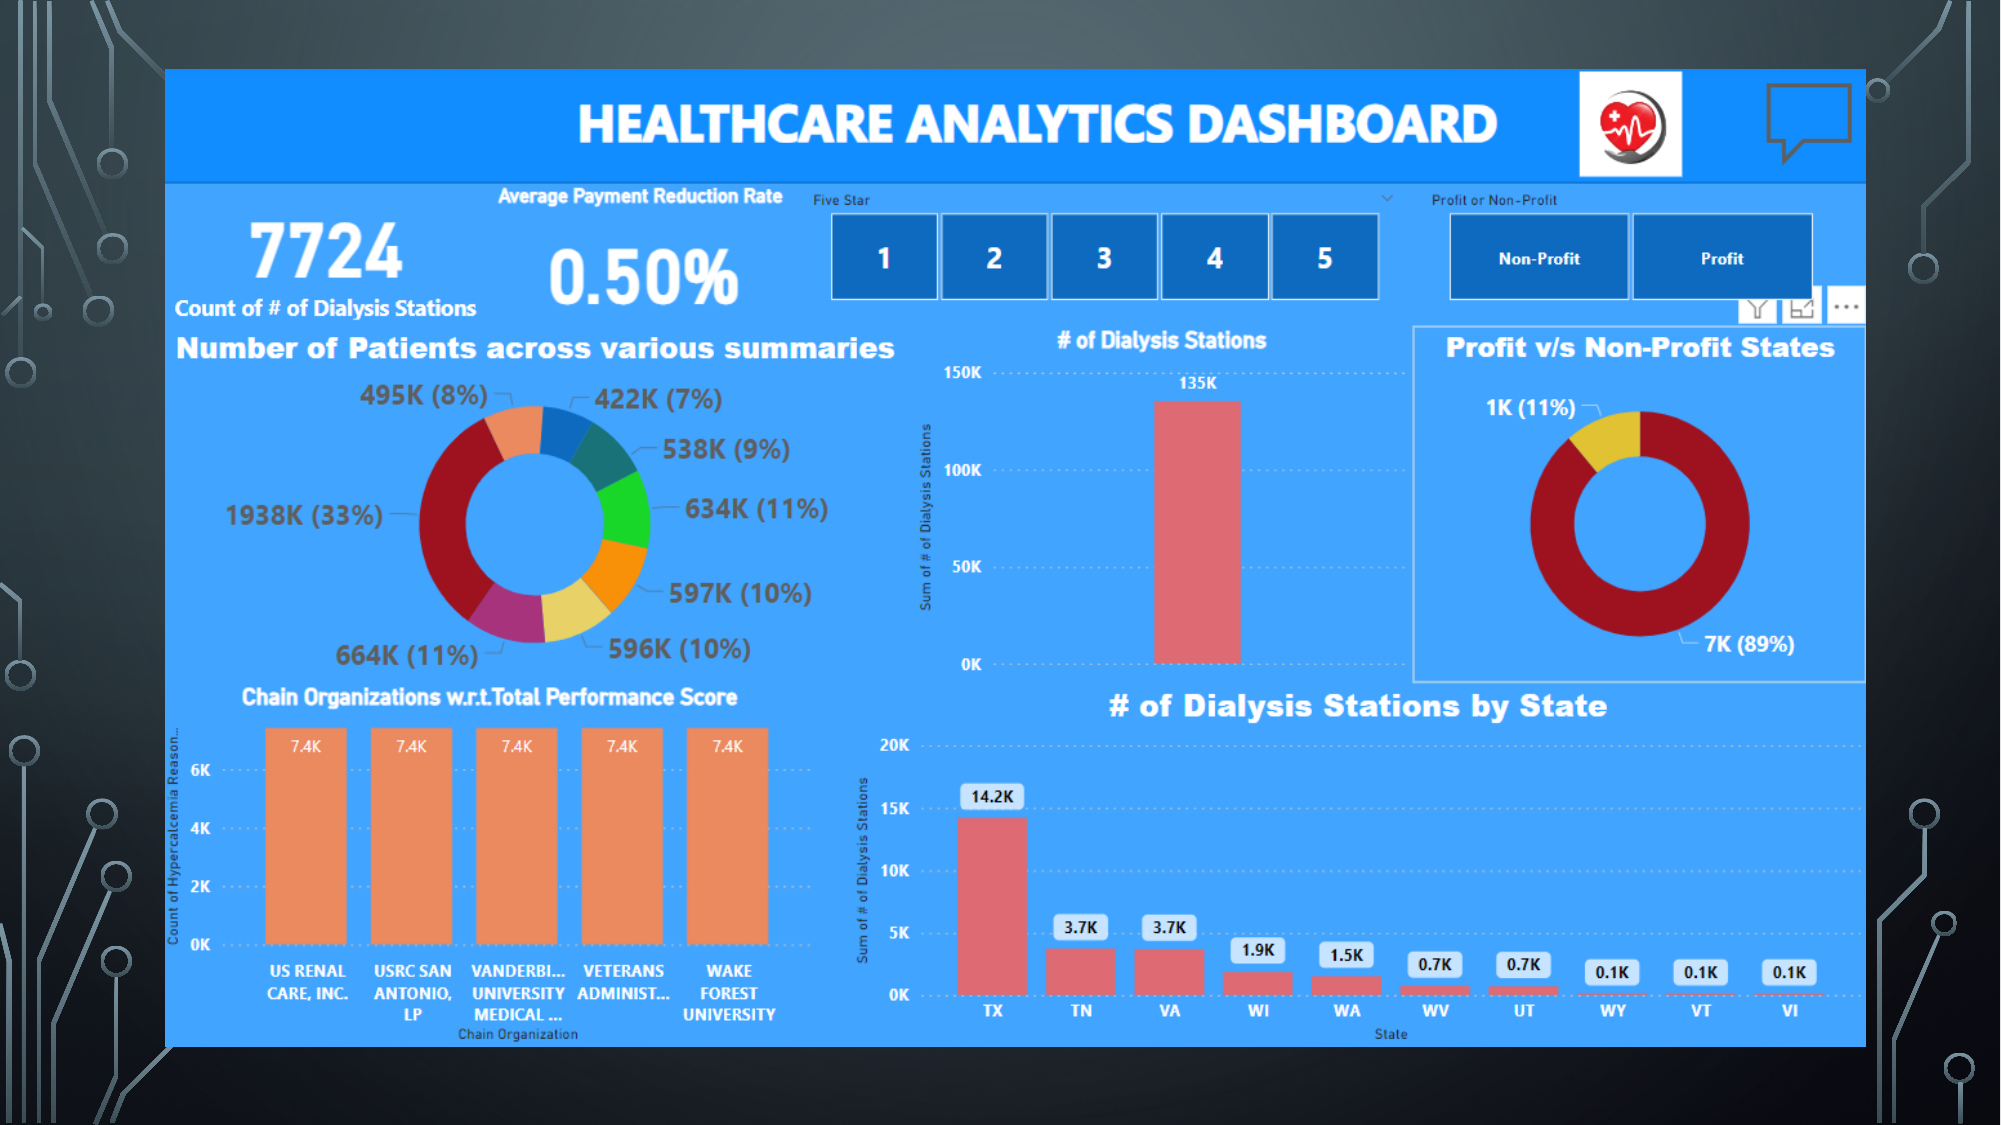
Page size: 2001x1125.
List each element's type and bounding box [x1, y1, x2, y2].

picture [164, 69, 1866, 1048]
